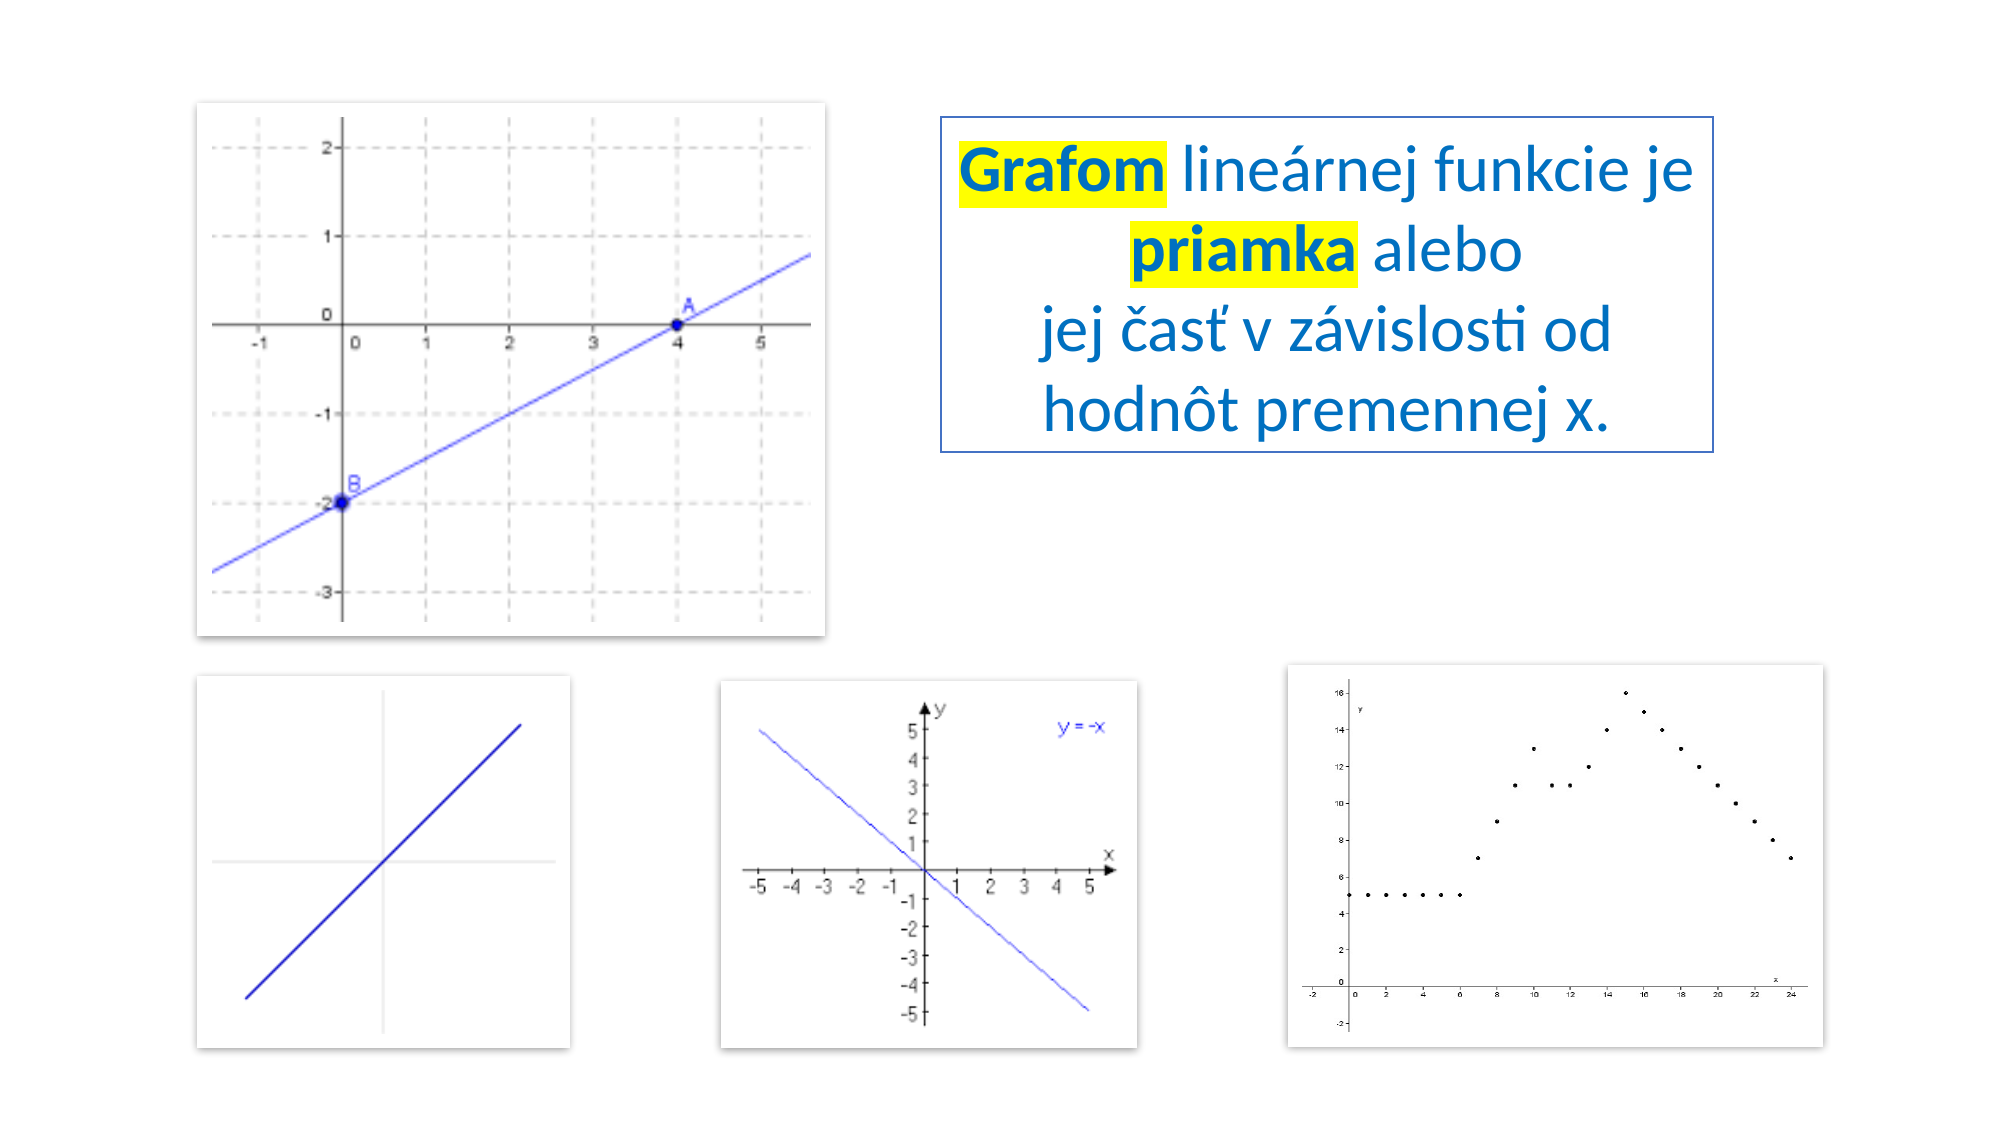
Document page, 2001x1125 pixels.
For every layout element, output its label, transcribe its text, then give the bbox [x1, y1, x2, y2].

picture [1302, 679, 1809, 1033]
picture [735, 695, 1123, 1034]
picture [211, 690, 556, 1034]
text_box Grafom lineárnej funkcie je priamka alebo jej časť v závislosti od hodnôt premennej x. [940, 116, 1714, 453]
picture [211, 117, 811, 622]
